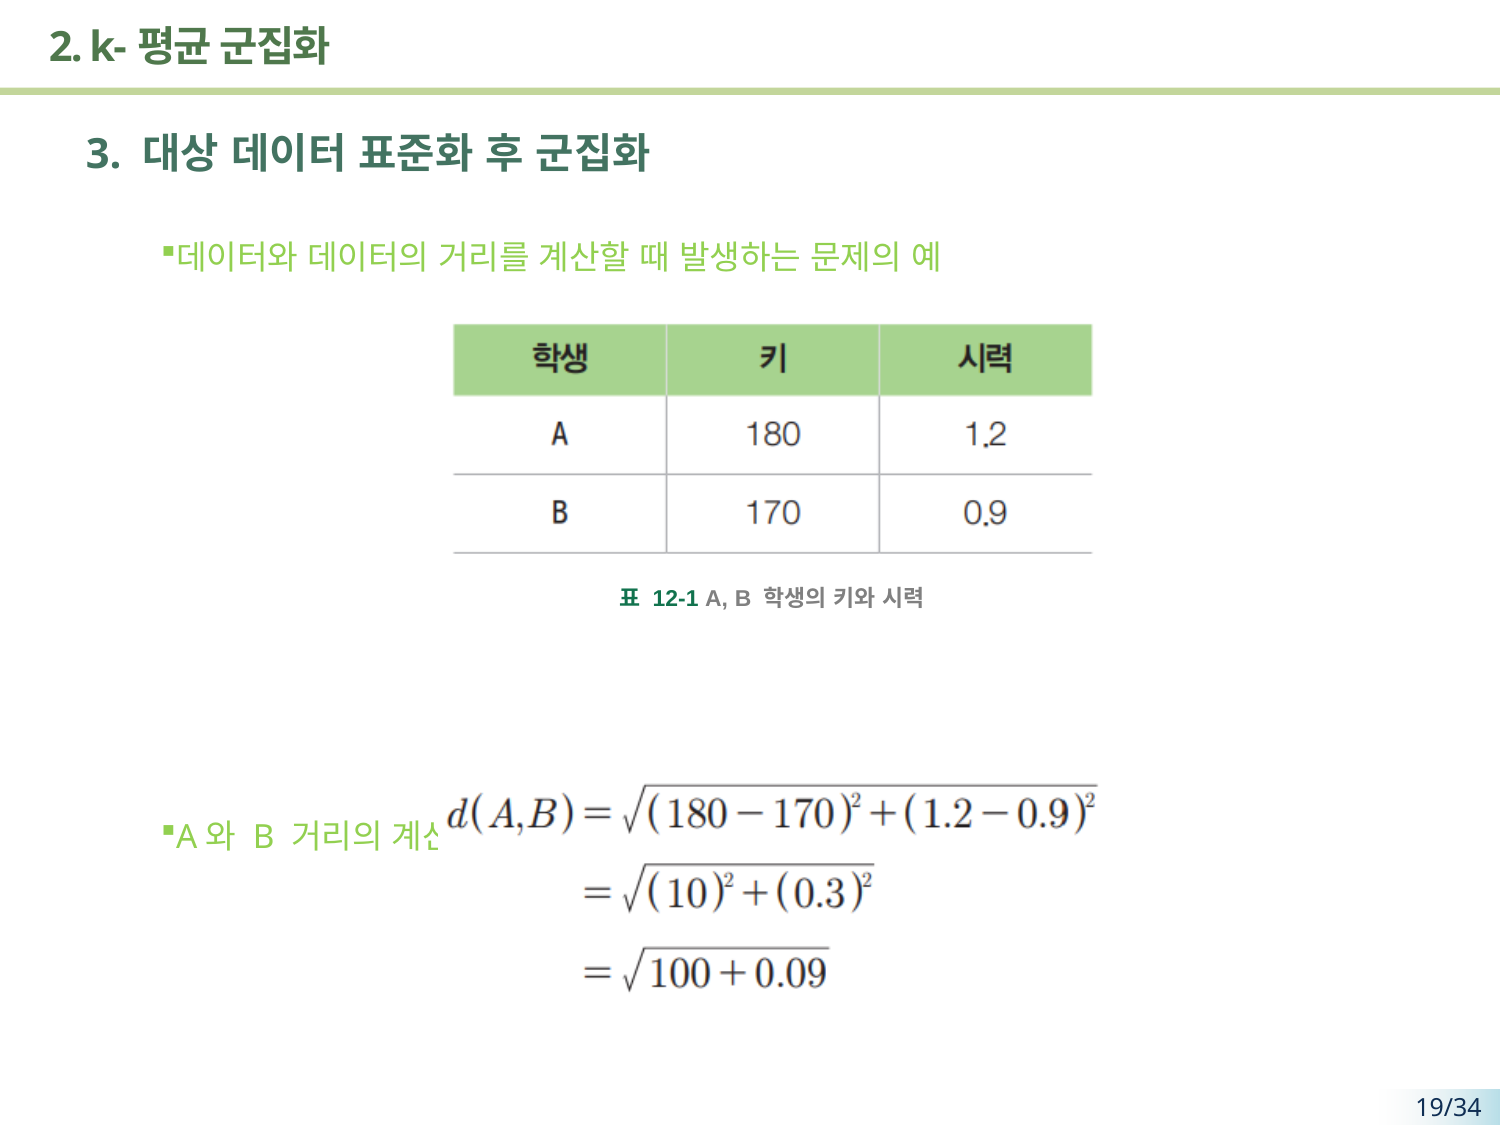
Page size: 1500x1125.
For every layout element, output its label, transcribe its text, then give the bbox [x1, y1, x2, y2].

picture [438, 776, 1106, 1007]
list 3. 대상 데이터 표준화 후 군집화 데이터와 데이터의 거리를 계산할 때 발생하는 문제의 예 A와 B 거리의 계산 값 [70, 119, 1474, 1109]
picture [443, 315, 1101, 565]
title 2. k-평균 군집화 [34, 6, 1312, 84]
text_box 표 12-1 A, B 학생의 키와 시력 [539, 574, 1005, 644]
